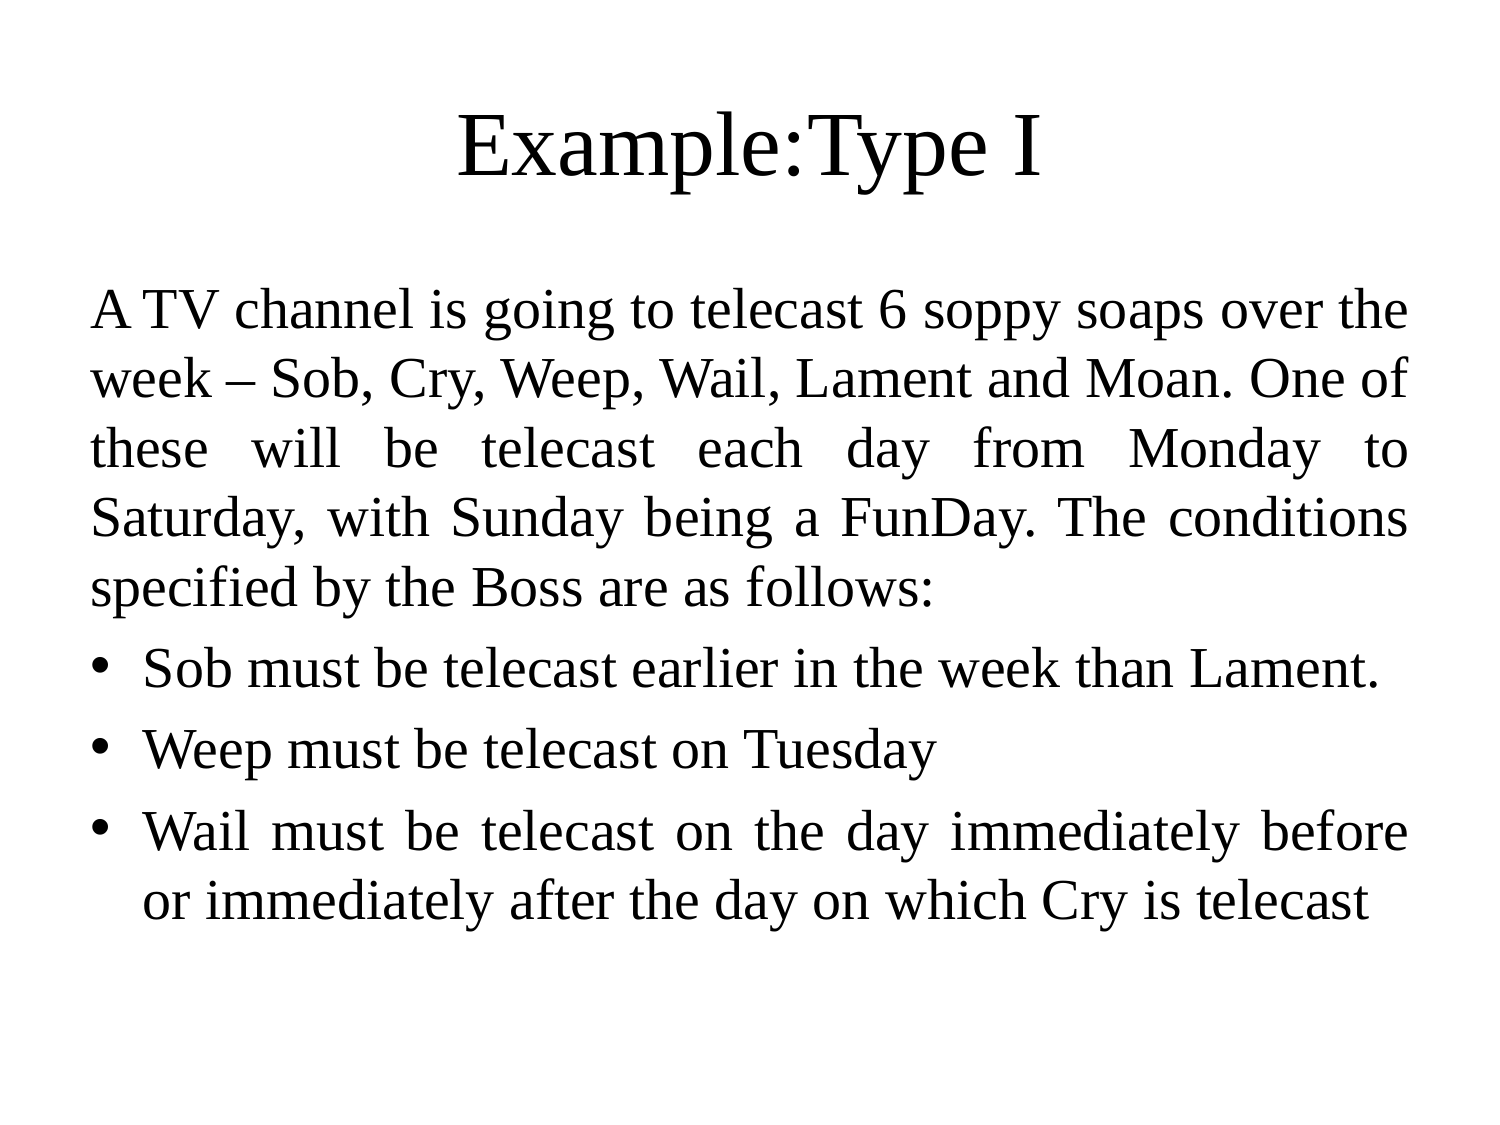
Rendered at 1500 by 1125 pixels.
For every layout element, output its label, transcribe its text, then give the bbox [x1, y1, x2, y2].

title Example:Type I [75, 45, 1425, 233]
list A TV channel is going to telecast 6 soppy soaps over the week – Sob, Cry, Weep, Wail, Lament and Moan. One of these will be telecast each day from Monday to Saturday, with Sunday being a FunDay. The conditions specified by the Boss are as follows: Sob must be telecast earlier in the week than Lament. Weep must be telecast on Tuesday Wail must be telecast on the day immediately before or immediately after the day on which Cry is telecast [75, 262, 1425, 1005]
